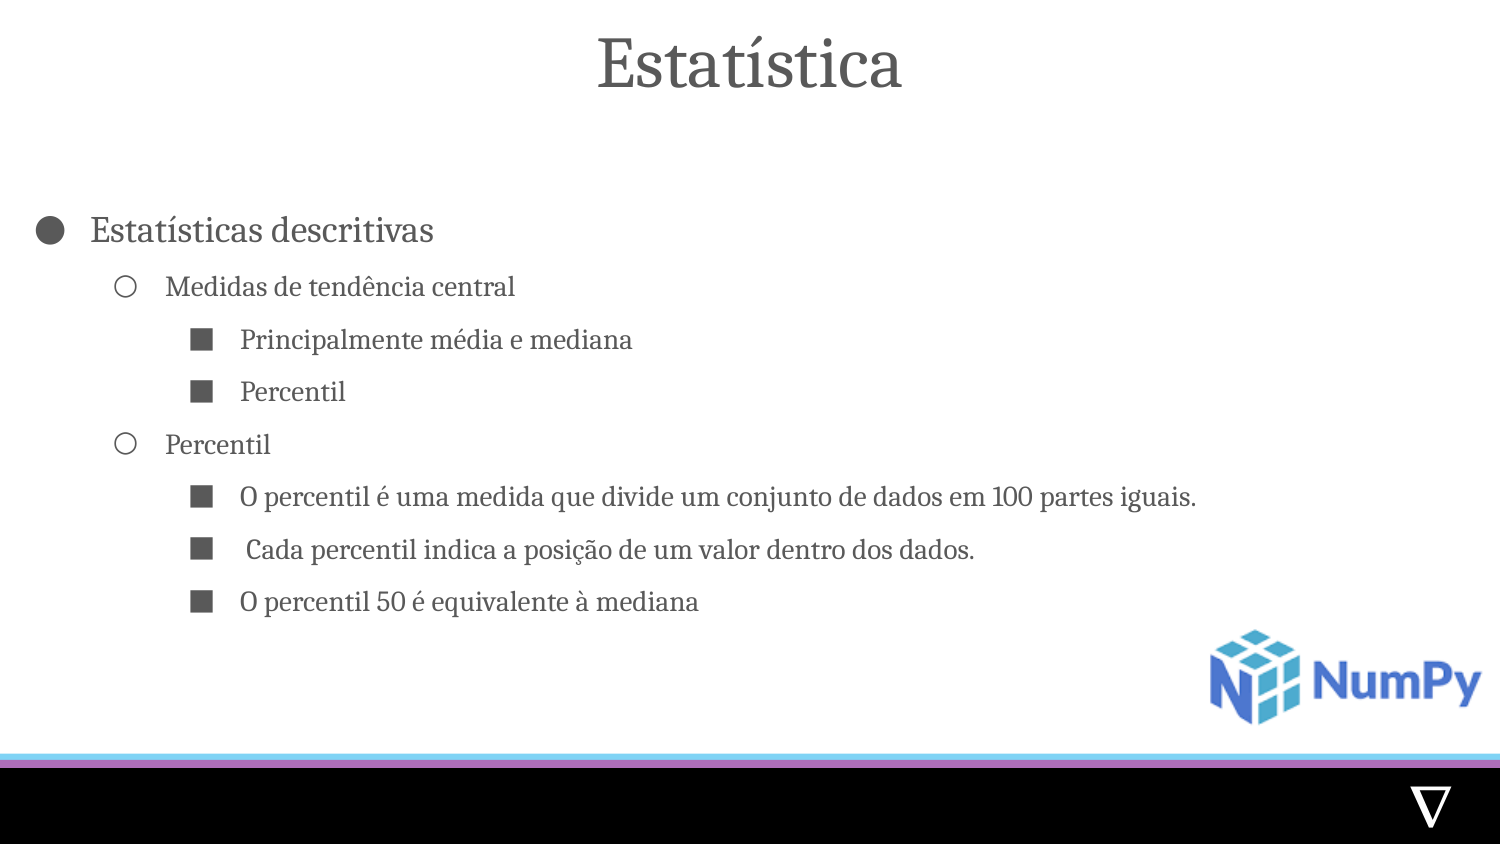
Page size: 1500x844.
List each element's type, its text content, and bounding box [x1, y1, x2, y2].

picture [1192, 608, 1500, 748]
picture [1405, 781, 1455, 831]
title Estatística [51, 0, 1449, 94]
list Estatísticas descritivas Medidas de tendência central Principalmente média e mediana Percentil Percentil O percentil é uma medida que divide um conjunto de dados em 100 partes iguais. Cada percentil indica a posição de um valor dentro dos dados. O percentil 50 é equivalente à mediana [0, 100, 1500, 747]
